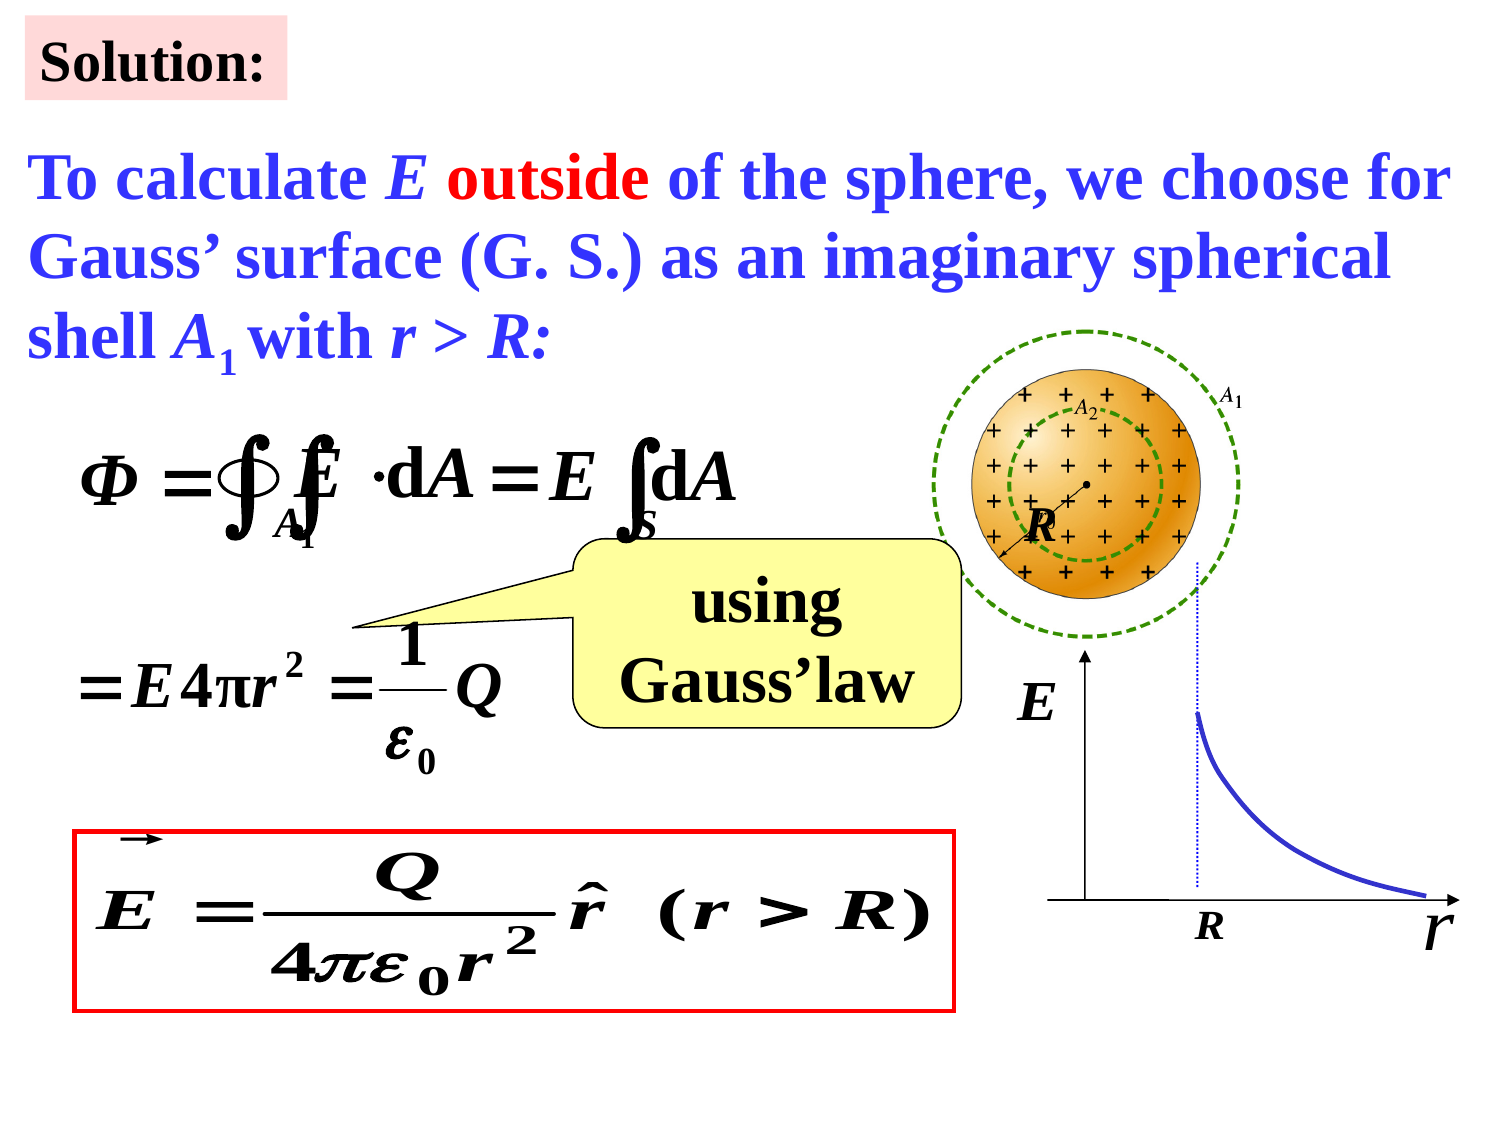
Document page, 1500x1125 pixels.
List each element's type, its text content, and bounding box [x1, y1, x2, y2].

text_box using Gauss’law [470, 538, 962, 728]
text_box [878, 324, 1304, 644]
text_box Solution: [24, 15, 288, 101]
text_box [64, 597, 514, 790]
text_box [76, 834, 952, 1009]
text_box To calculate E outside of the sphere, we choose for Gauss’ surface (G. S.) as an imaginary spherical shell A1 with r > R: [12, 125, 1475, 391]
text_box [71, 436, 216, 519]
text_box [203, 405, 488, 566]
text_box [474, 408, 750, 556]
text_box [1004, 562, 1472, 963]
